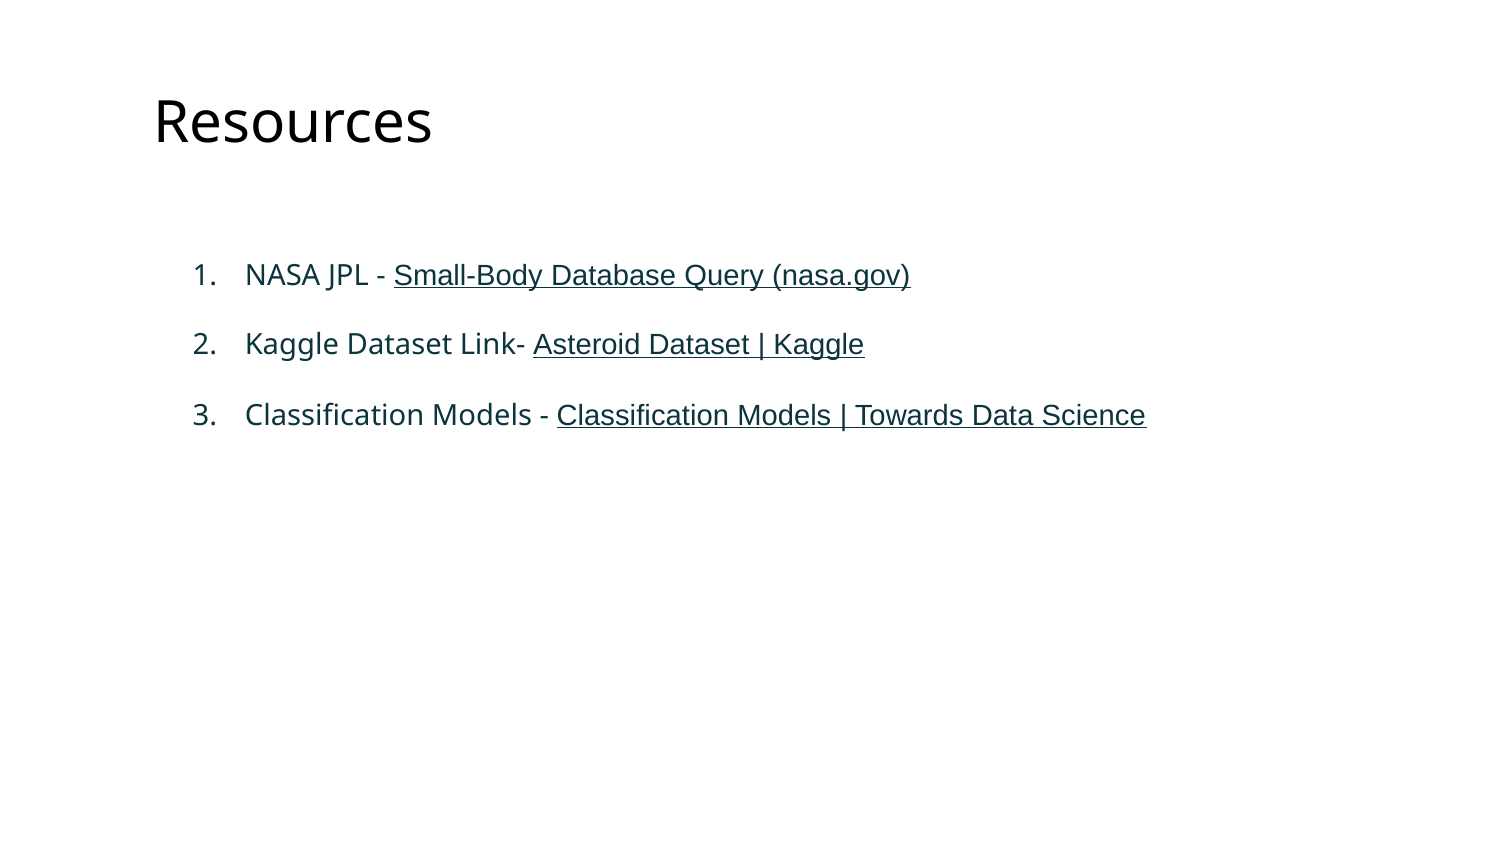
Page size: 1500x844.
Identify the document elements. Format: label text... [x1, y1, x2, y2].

text_box NASA JPL - Small-Body Database Query (nasa.gov) Kaggle Dataset Link- Asteroid Dataset | Kaggle Classification Models - Classification Models | Towards Data Science [154, 205, 1226, 446]
text_box Resources [138, 69, 1144, 205]
